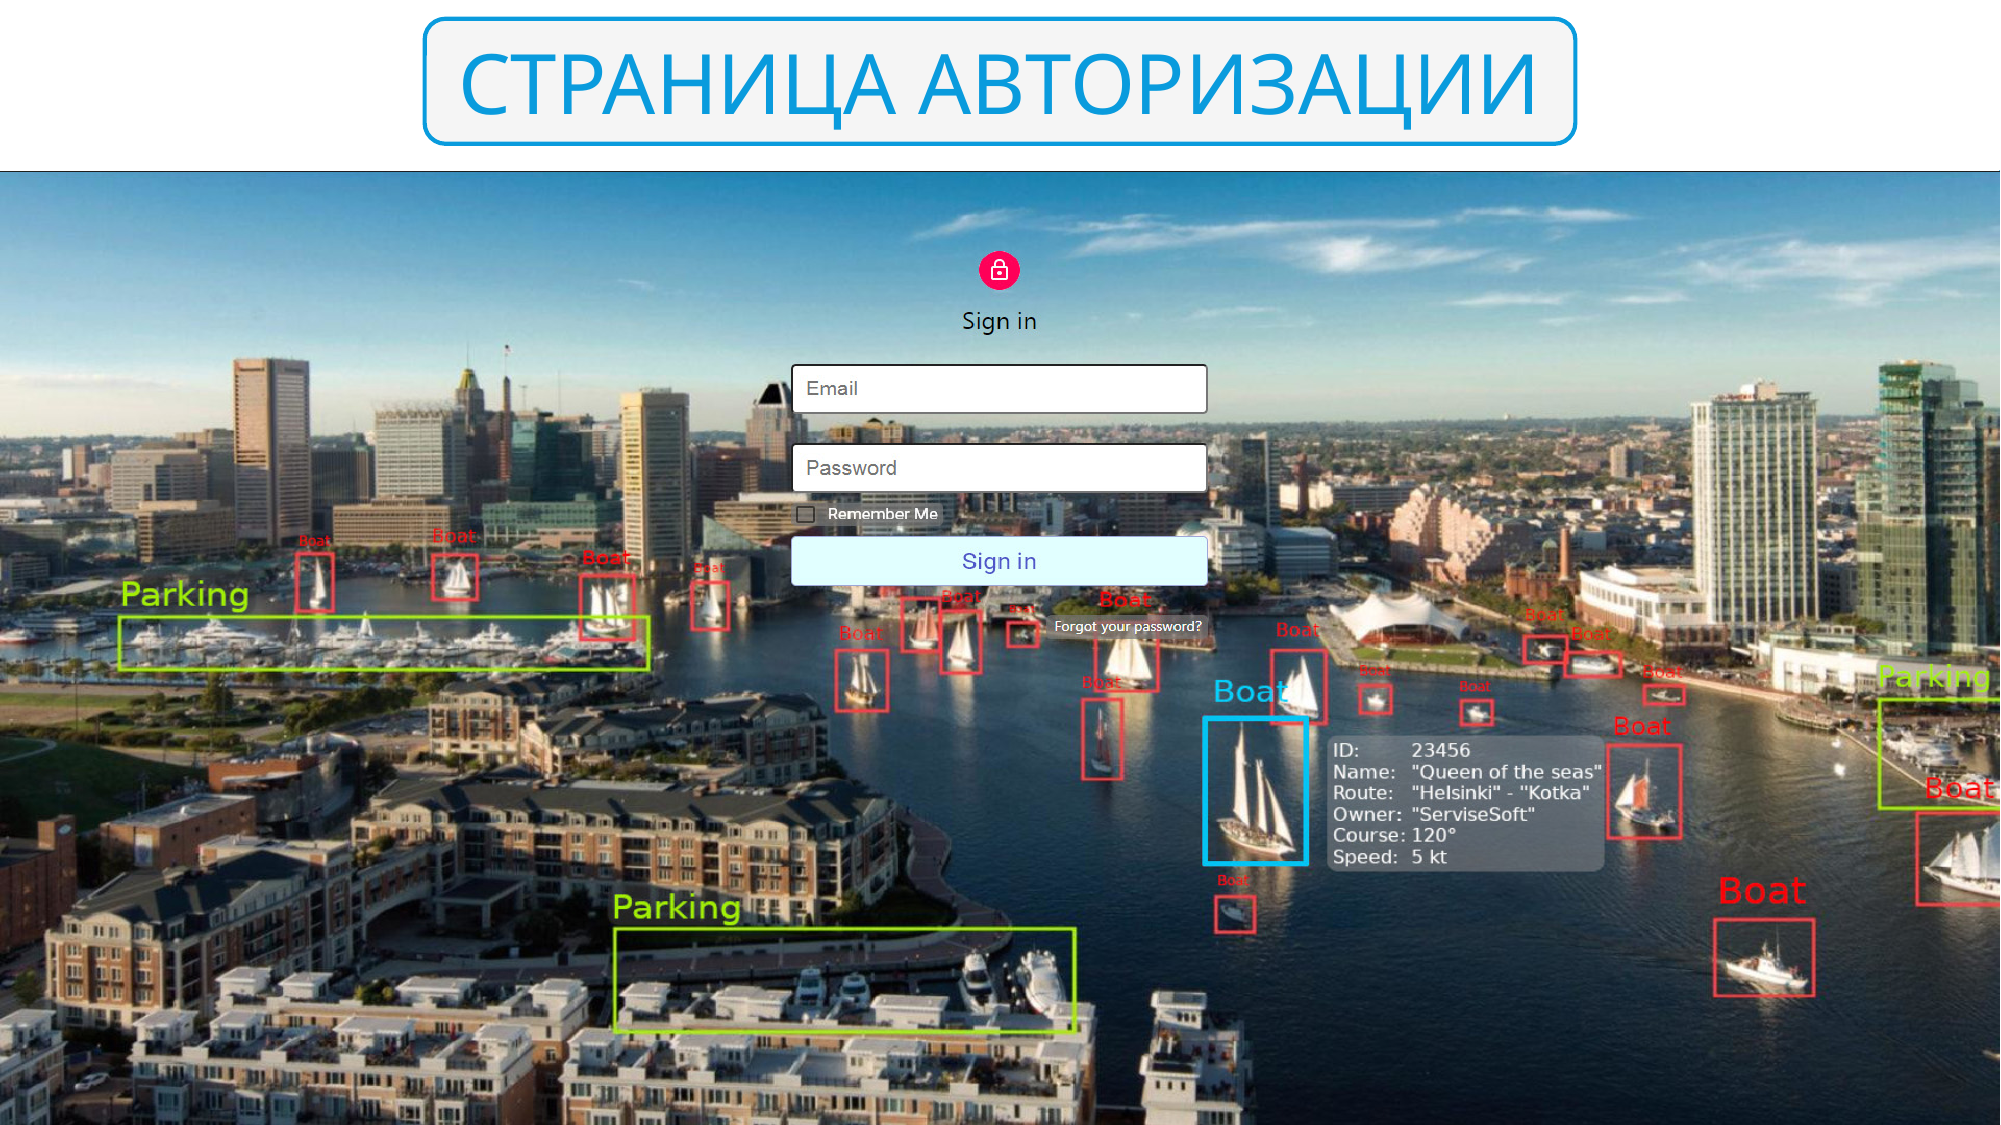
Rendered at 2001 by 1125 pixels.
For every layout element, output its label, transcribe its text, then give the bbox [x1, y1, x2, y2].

picture [0, 171, 2000, 1125]
text_box СТРАНИЦА АВТОРИЗАЦИИ [422, 16, 1578, 146]
text_box [0, 0, 2000, 165]
